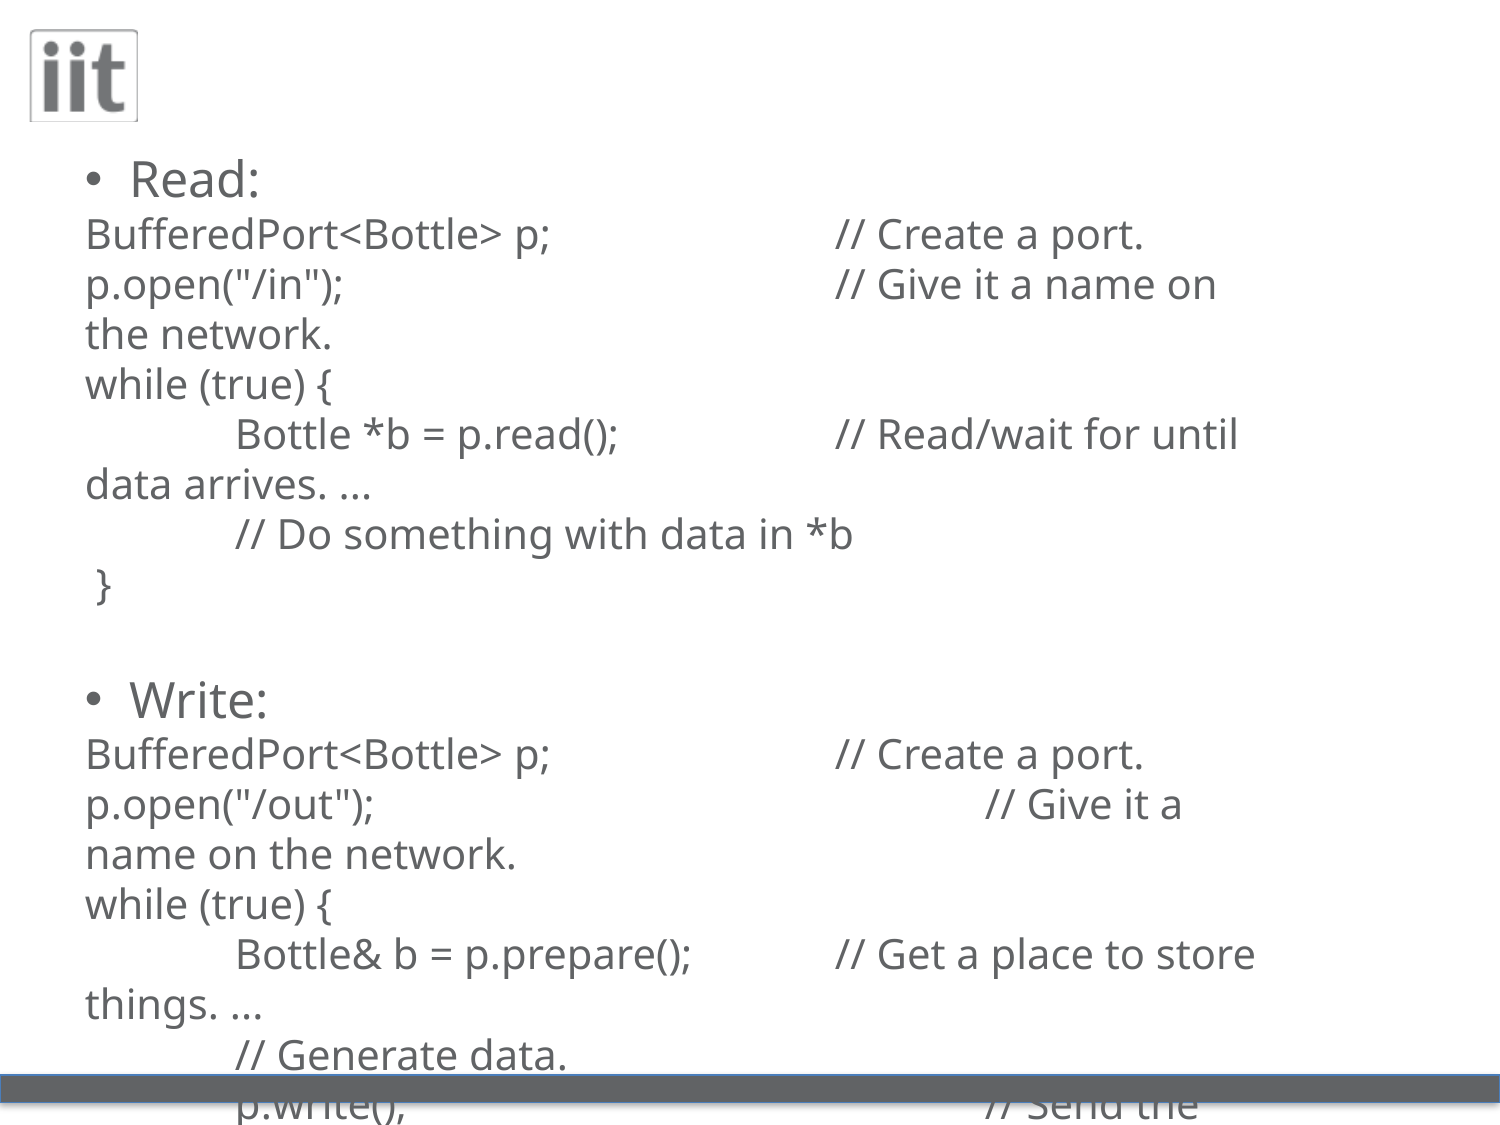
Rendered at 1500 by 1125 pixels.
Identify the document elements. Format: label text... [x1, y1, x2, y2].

text_box Read: BufferedPort<Bottle> p; // Create a port. p.open("/in"); // Give it a name on the network. while (true) { Bottle *b = p.read(); // Read/wait for until data arrives. ... // Do something with data in *b } Write: BufferedPort<Bottle> p; // Create a port. p.open("/out"); // Give it a name on the network. while (true) { Bottle& b = p.prepare(); // Get a place to store things. ... // Generate data. p.write(); // Send the data. } [70, 140, 1301, 1125]
